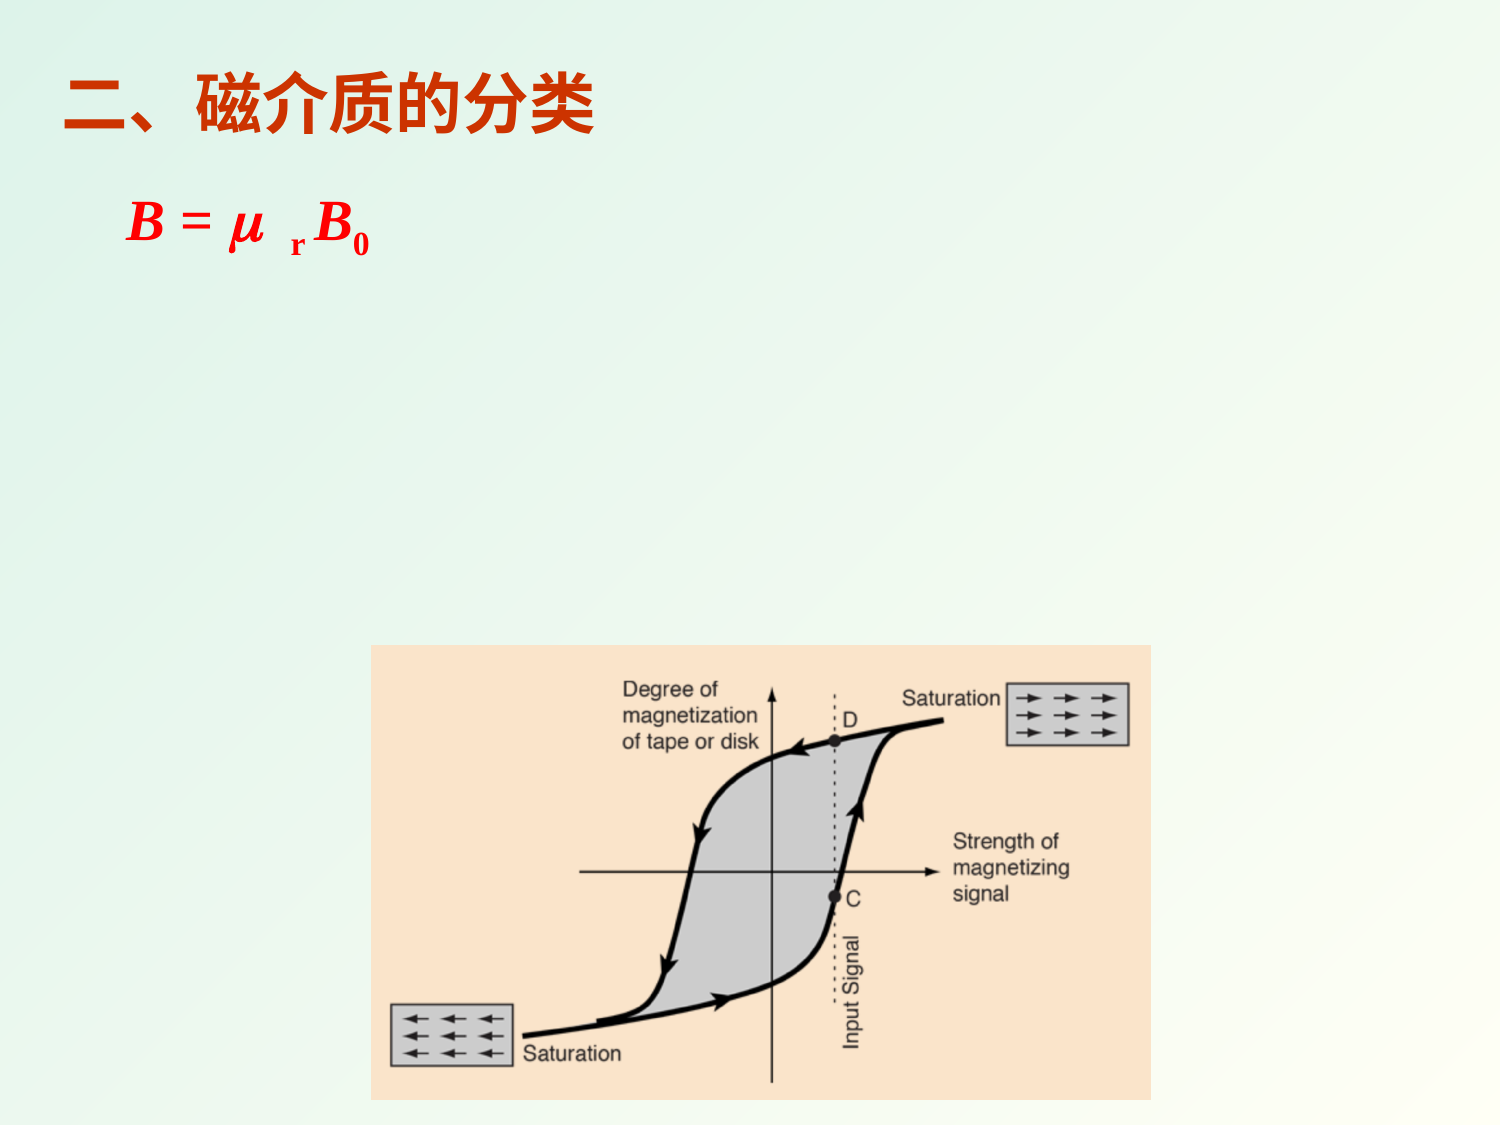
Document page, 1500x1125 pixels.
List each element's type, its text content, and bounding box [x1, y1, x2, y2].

text_box B = m r B0 [112, 174, 500, 270]
picture [371, 644, 1151, 1100]
text_box 二、磁介质的分类 [47, 54, 673, 150]
